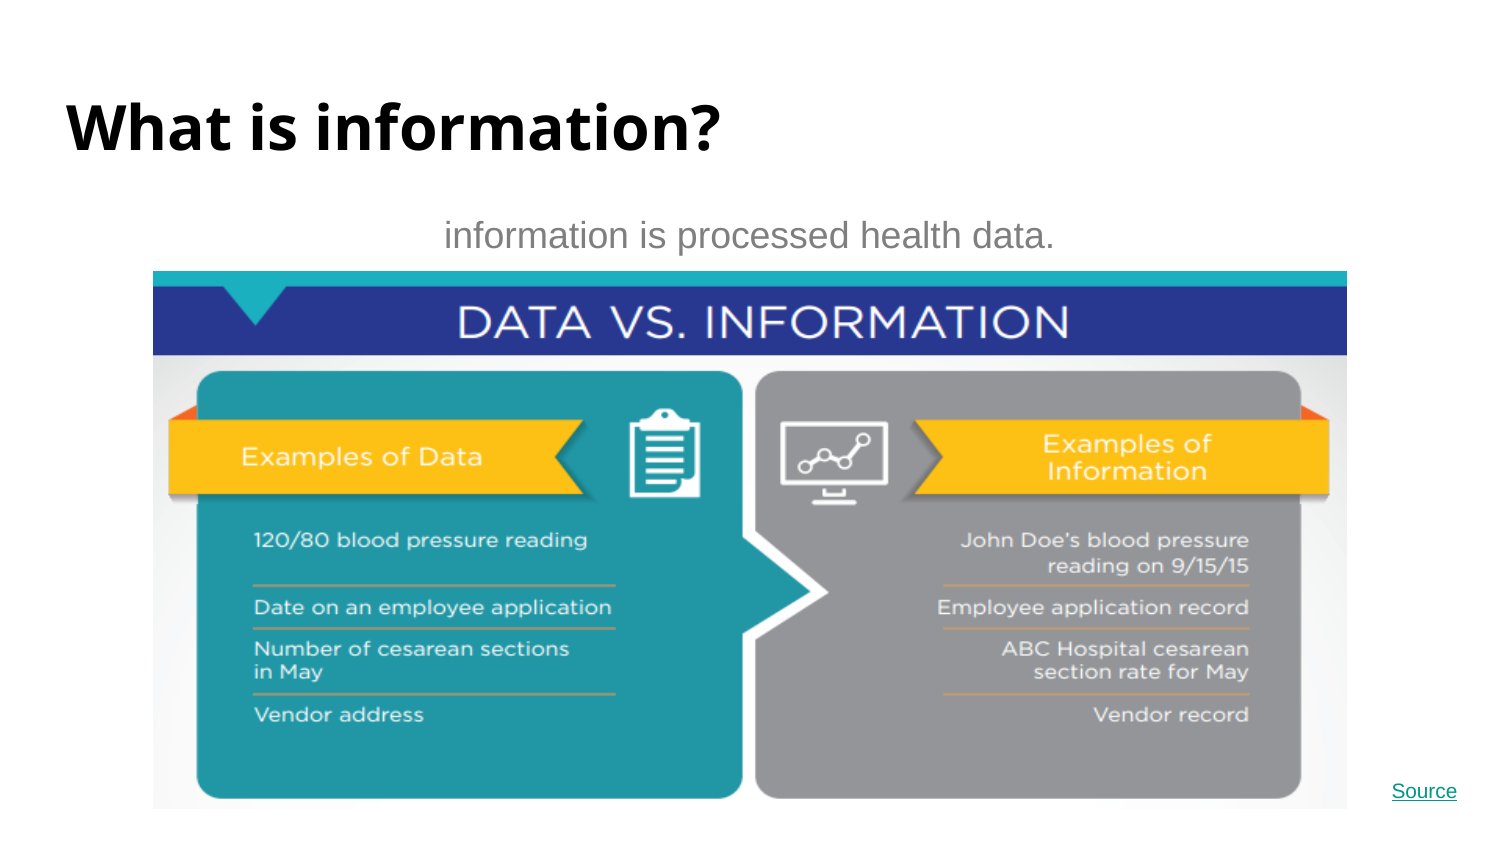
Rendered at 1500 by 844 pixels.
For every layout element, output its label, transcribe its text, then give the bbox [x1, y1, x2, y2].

text_box Source [1376, 762, 1500, 809]
title What is information? [51, 72, 1449, 176]
picture [153, 271, 1347, 809]
list information is processed health data. [51, 189, 1449, 750]
